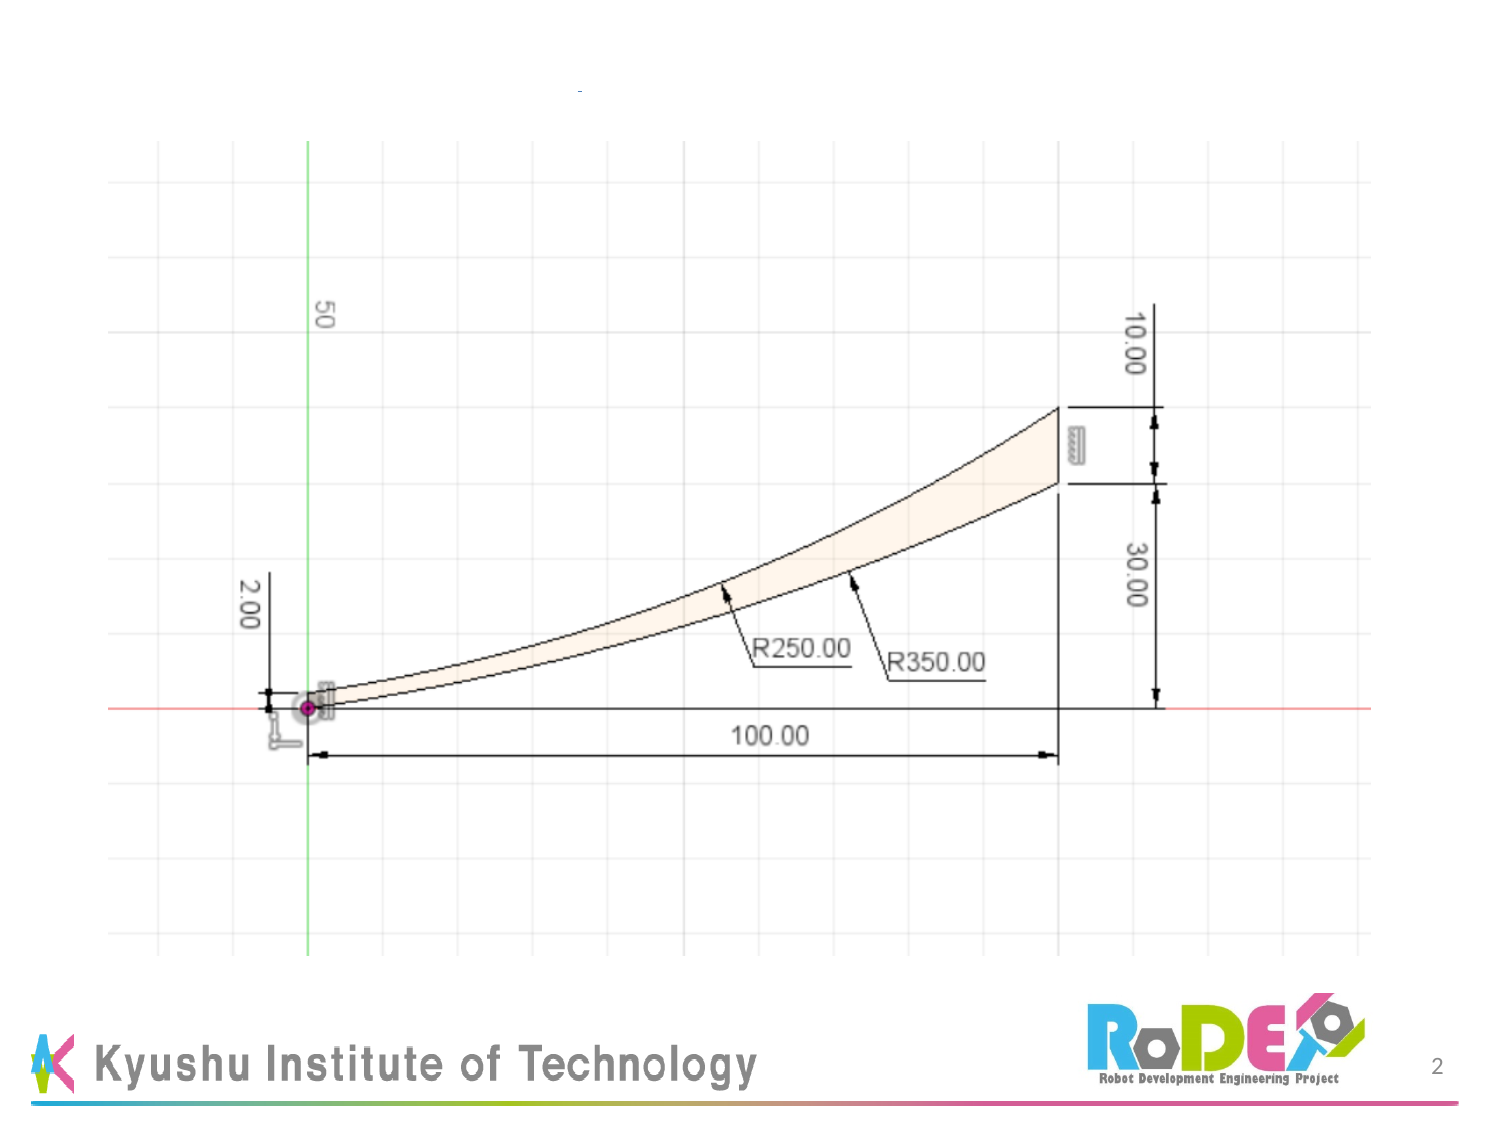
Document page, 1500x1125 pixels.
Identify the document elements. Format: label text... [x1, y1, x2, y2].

picture [31, 993, 1459, 1106]
picture [107, 141, 1371, 956]
slide_number 1 [1387, 1035, 1459, 1095]
